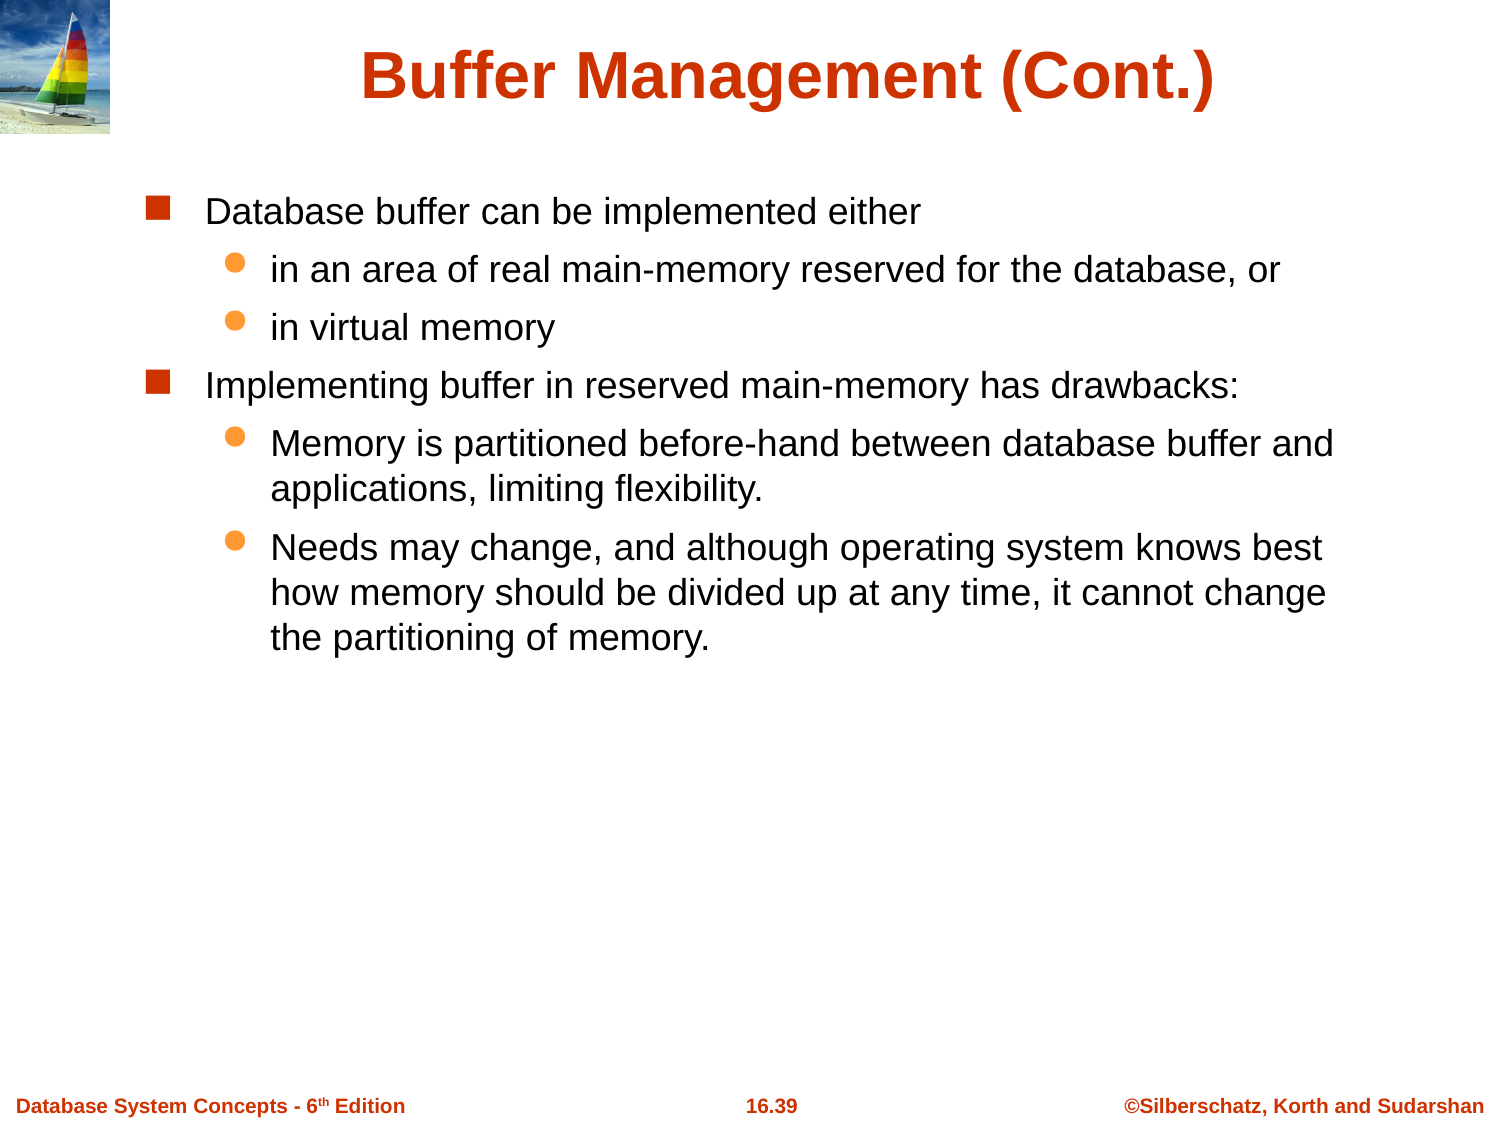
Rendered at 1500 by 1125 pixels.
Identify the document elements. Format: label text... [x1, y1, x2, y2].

picture [0, 0, 110, 134]
title Buffer Management (Cont.) [125, 18, 1452, 120]
list Database buffer can be implemented either in an area of real main-memory reserved for the database, or in virtual memory Implementing buffer in reserved main-memory has drawbacks: Memory is partitioned before-hand between database buffer and applications, limiting flexibility. Needs may change, and although operating system knows best how memory should be divided up at any time, it cannot change the partitioning of memory. [133, 179, 1391, 984]
